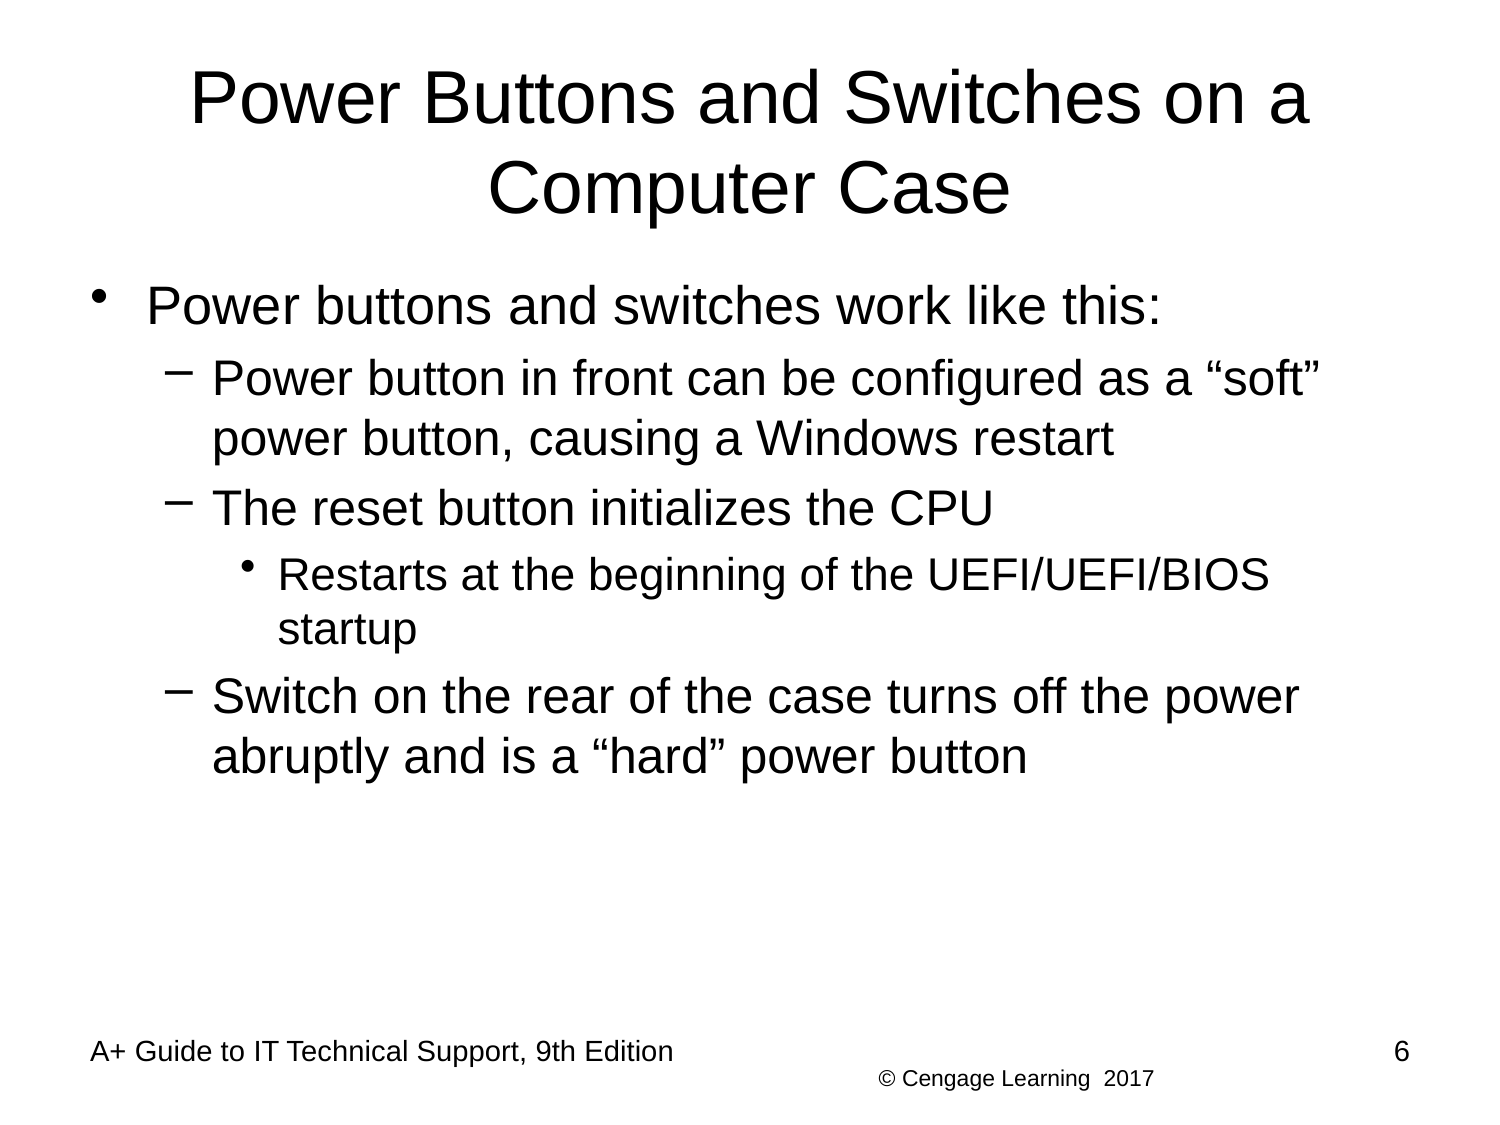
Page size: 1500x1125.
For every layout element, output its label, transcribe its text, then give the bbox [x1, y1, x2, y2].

footer A+ Guide to IT Technical Support, 9th Edition [74, 1024, 722, 1103]
title Power Buttons and Switches on a Computer Case [75, 45, 1425, 233]
list Power buttons and switches work like this: Power button in front can be configured as a “soft” power button, causing a Windows restart The reset button initializes the CPU Restarts at the beginning of the UEFI/UEFI/BIOS startup Switch on the rear of the case turns off the power abruptly and is a “hard” power button [75, 262, 1425, 1005]
slide_number 6 [1312, 1024, 1426, 1103]
